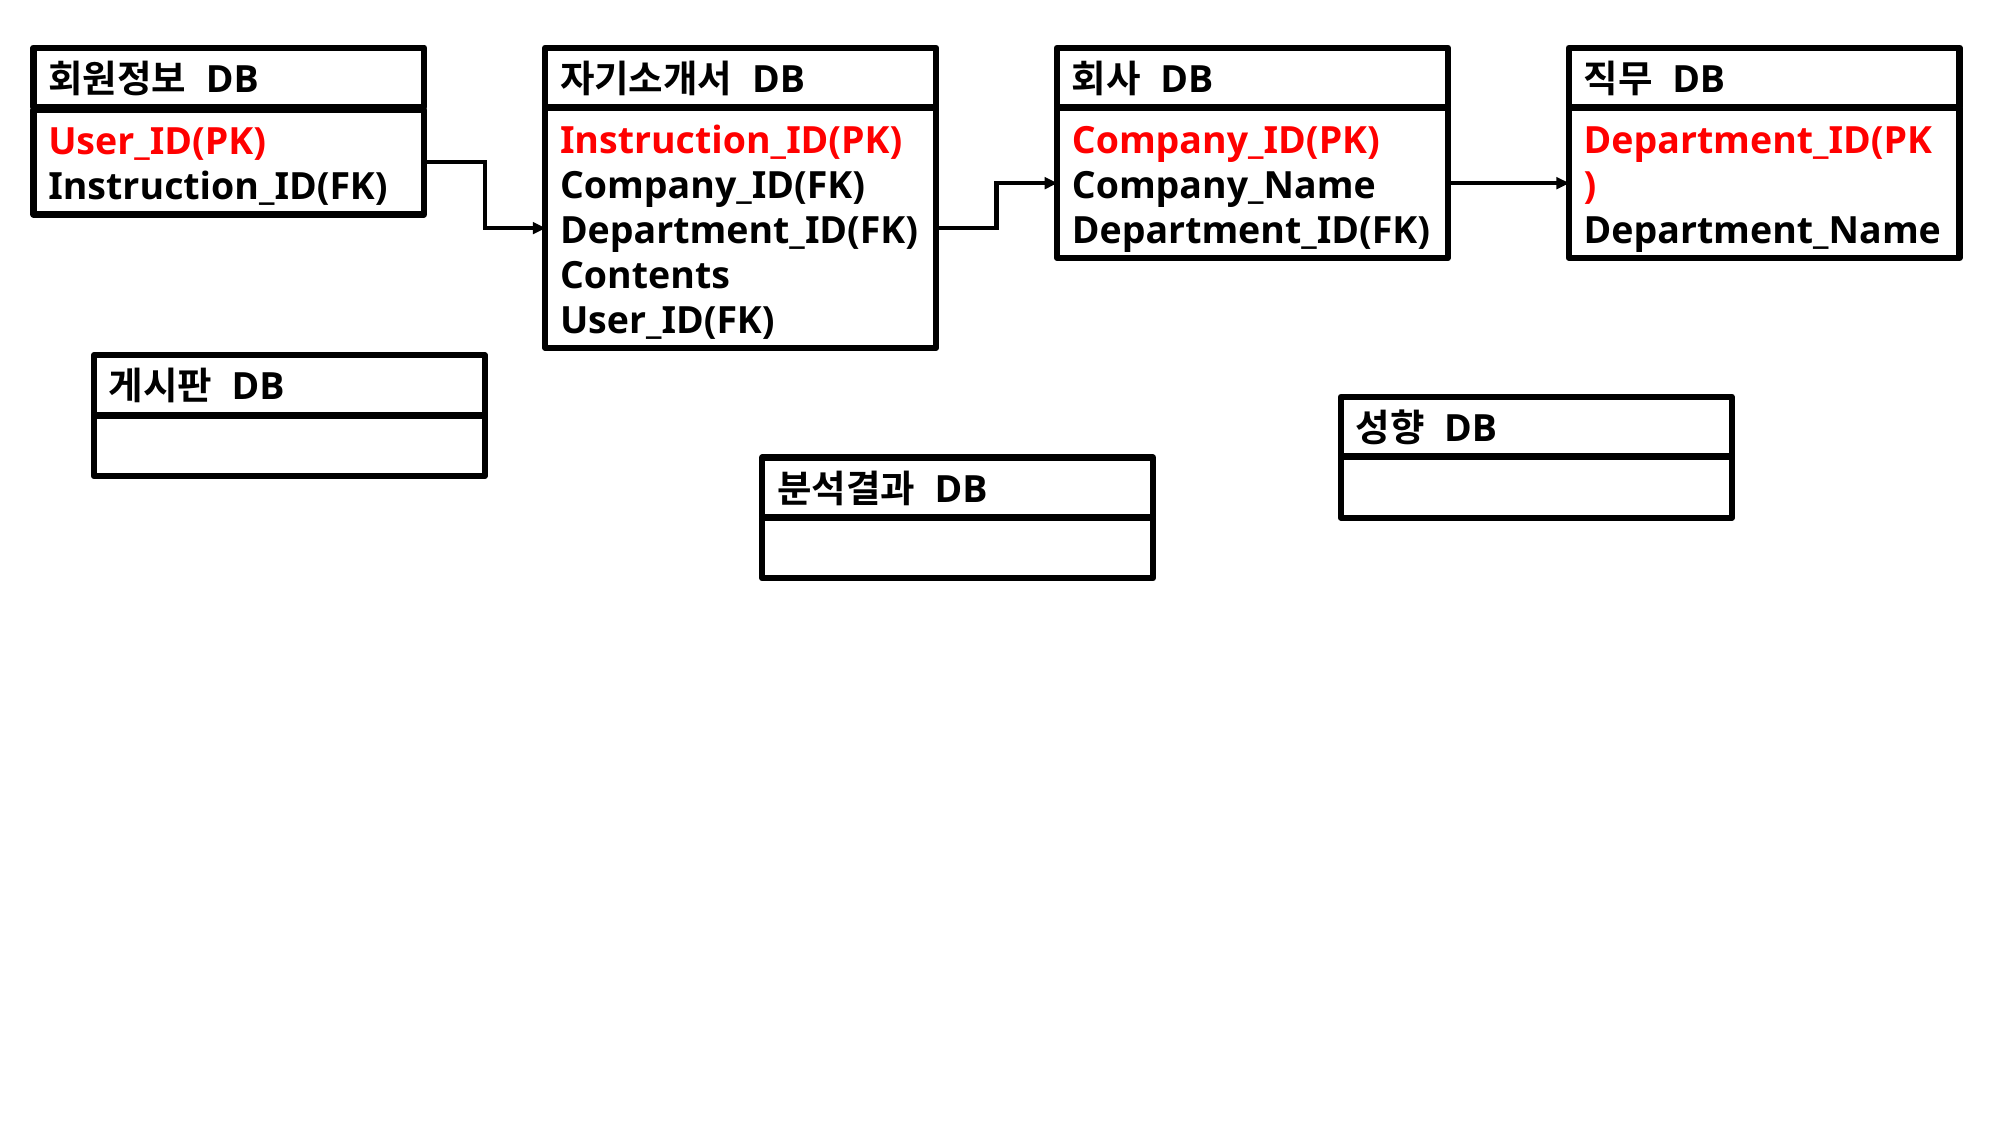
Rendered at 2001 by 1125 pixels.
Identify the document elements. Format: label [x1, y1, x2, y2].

text_box [762, 457, 1153, 579]
text_box [93, 355, 485, 477]
text_box [545, 47, 936, 351]
text_box [1340, 396, 1732, 518]
text_box [936, 183, 1058, 230]
text_box [1057, 47, 1448, 260]
text_box [424, 162, 546, 230]
text_box [1447, 161, 1570, 184]
text_box [1568, 47, 1960, 215]
text_box [33, 47, 425, 216]
